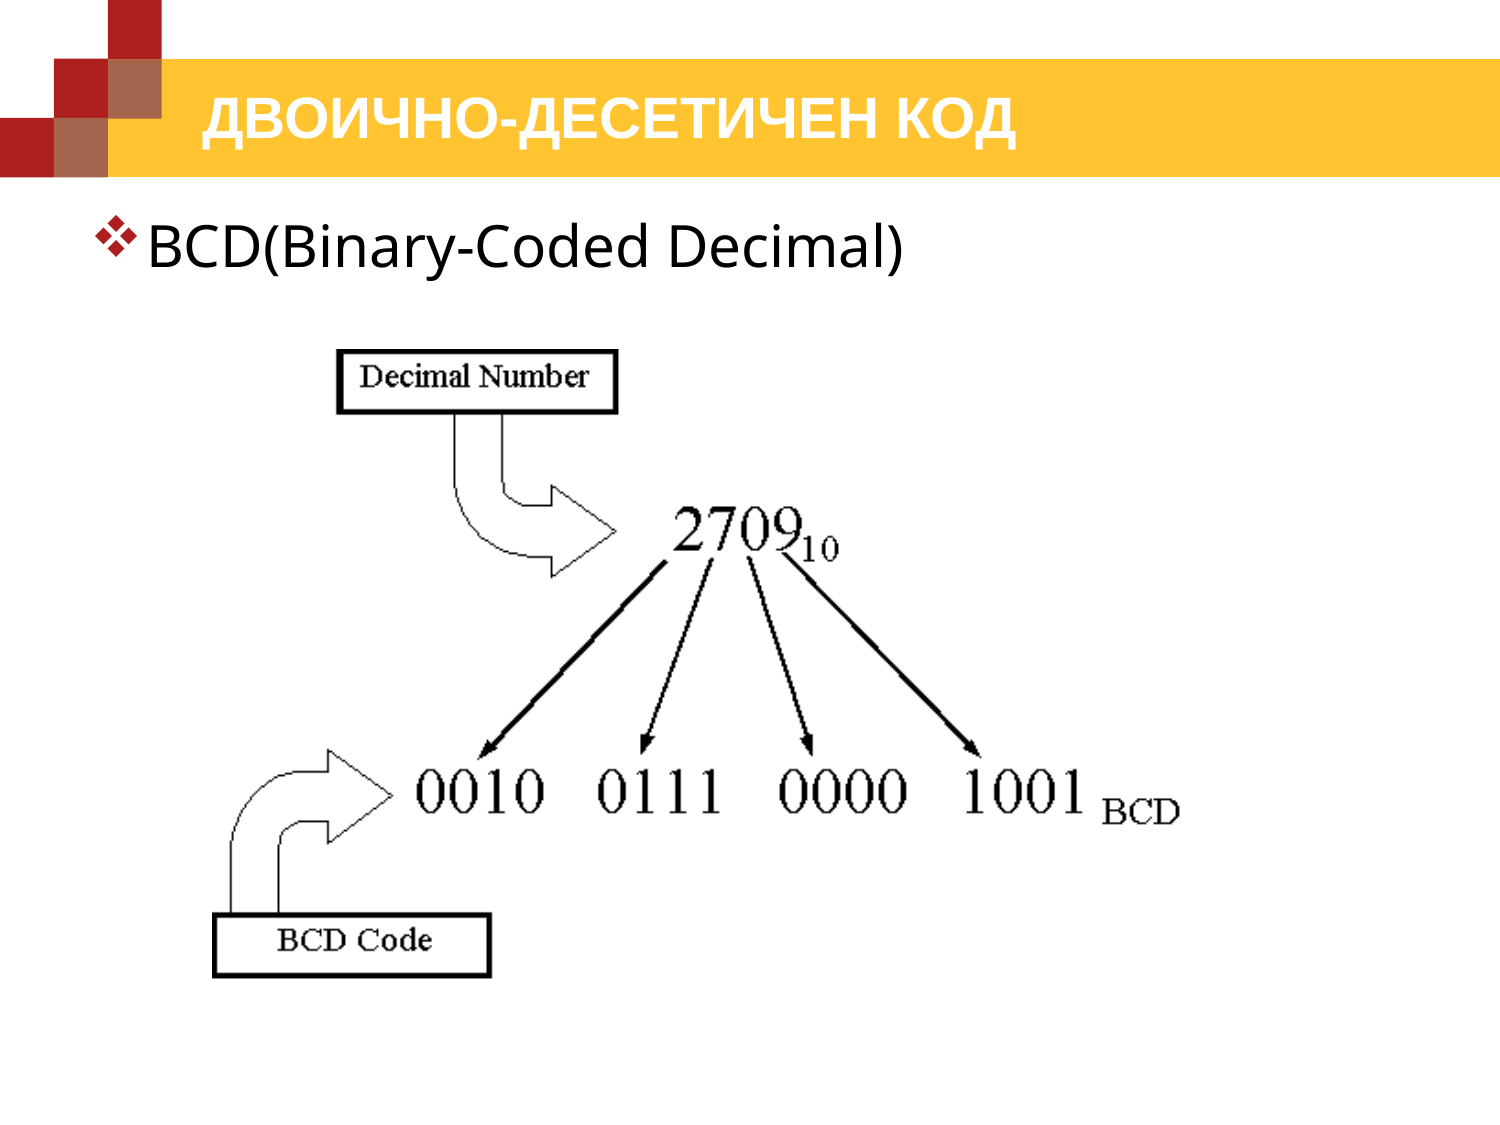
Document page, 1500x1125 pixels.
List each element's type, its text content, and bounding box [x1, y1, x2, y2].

title ДВОИЧНО-ДЕСЕТИЧЕН КОД [187, 74, 1401, 156]
picture [212, 349, 1265, 988]
list BCD(Binary-Coded Decimal) [74, 201, 1426, 1063]
